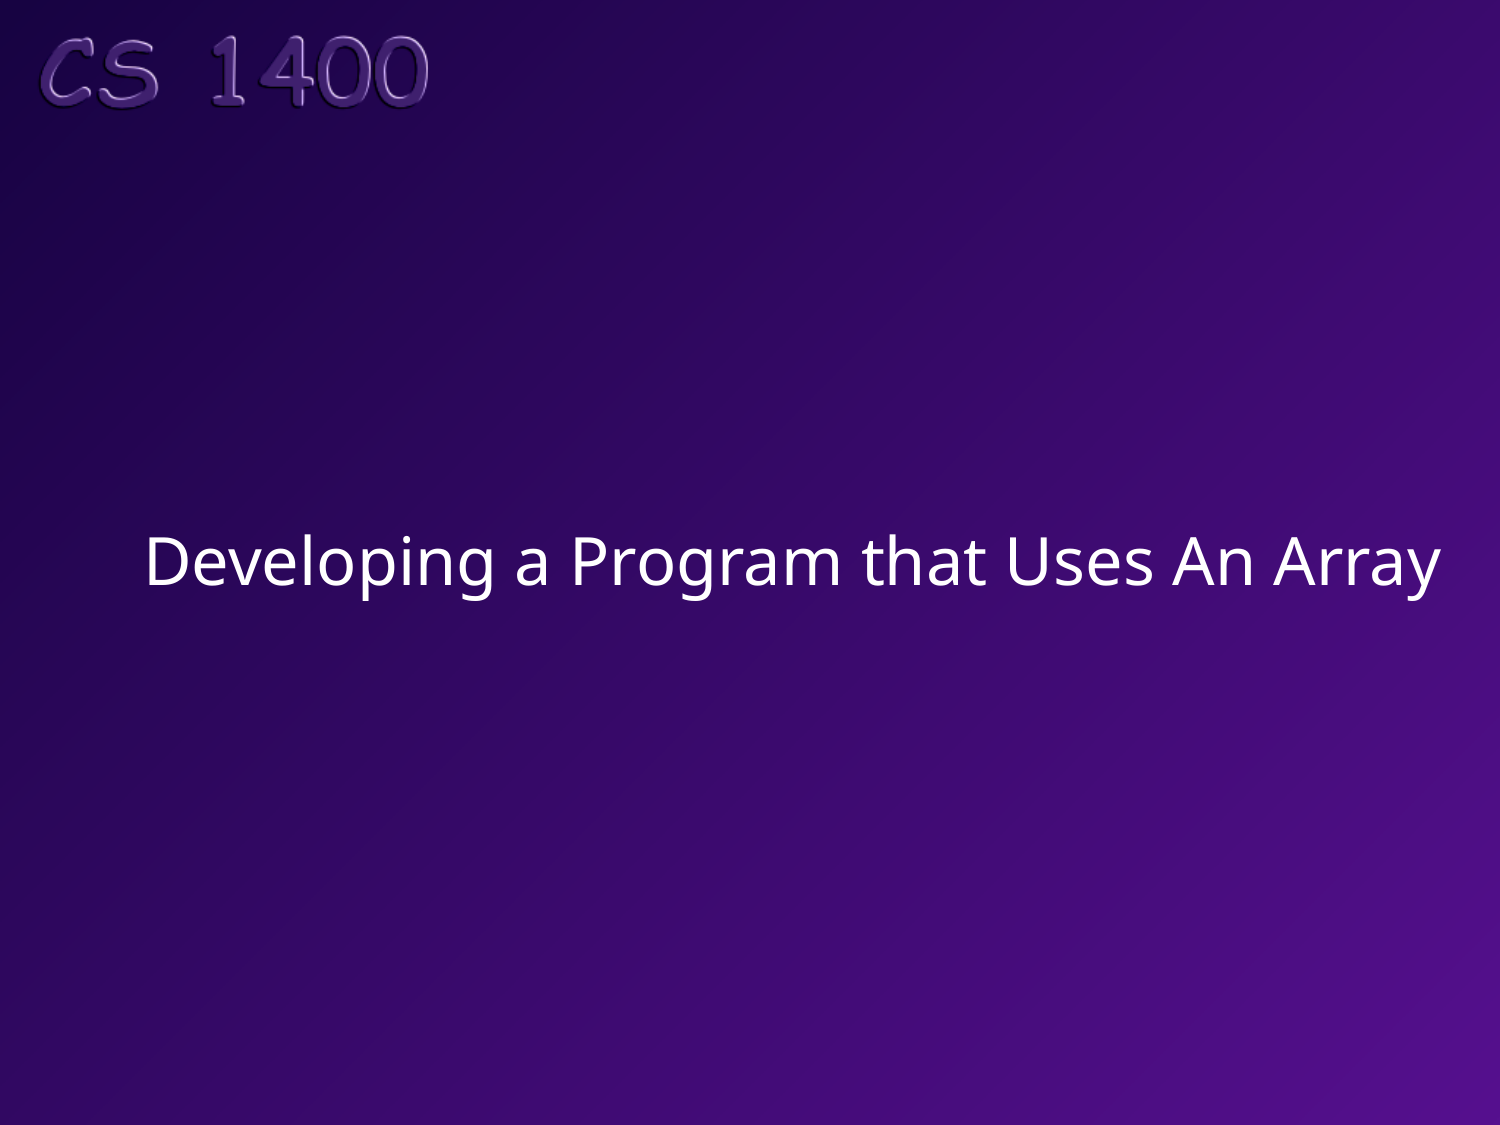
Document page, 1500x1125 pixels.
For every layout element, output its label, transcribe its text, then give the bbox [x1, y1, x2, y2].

picture [0, 0, 1500, 1125]
text_box Developing a Program that Uses An Array [128, 511, 1458, 607]
